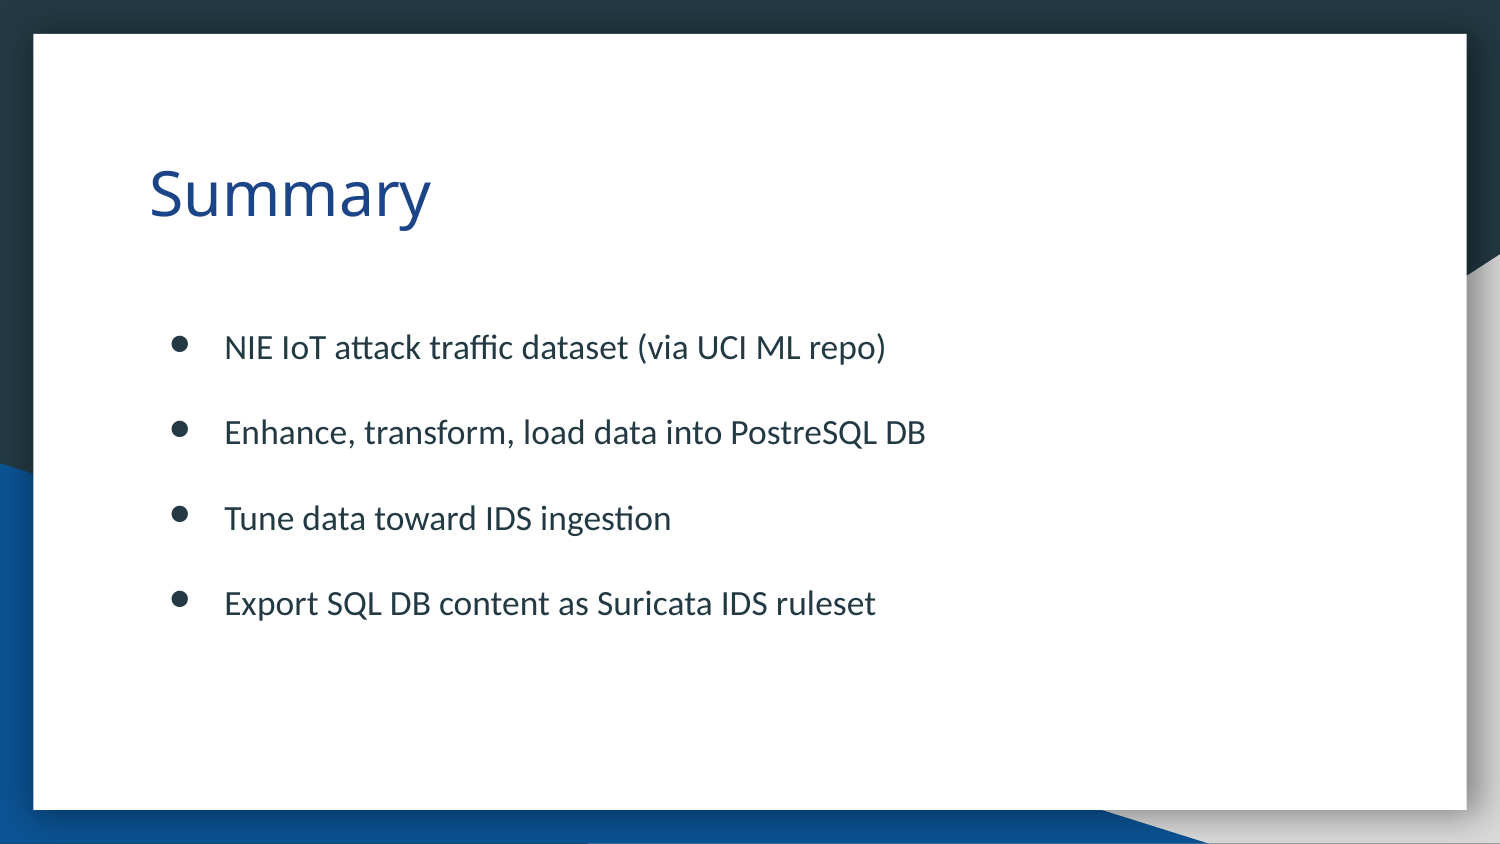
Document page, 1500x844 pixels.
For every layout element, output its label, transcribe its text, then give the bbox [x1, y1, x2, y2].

title Summary [134, 138, 1366, 266]
list NIE IoT attack traffic dataset (via UCI ML repo) Enhance, transform, load data into PostreSQL DB Tune data toward IDS ingestion Export SQL DB content as Suricata IDS ruleset [134, 266, 1366, 729]
